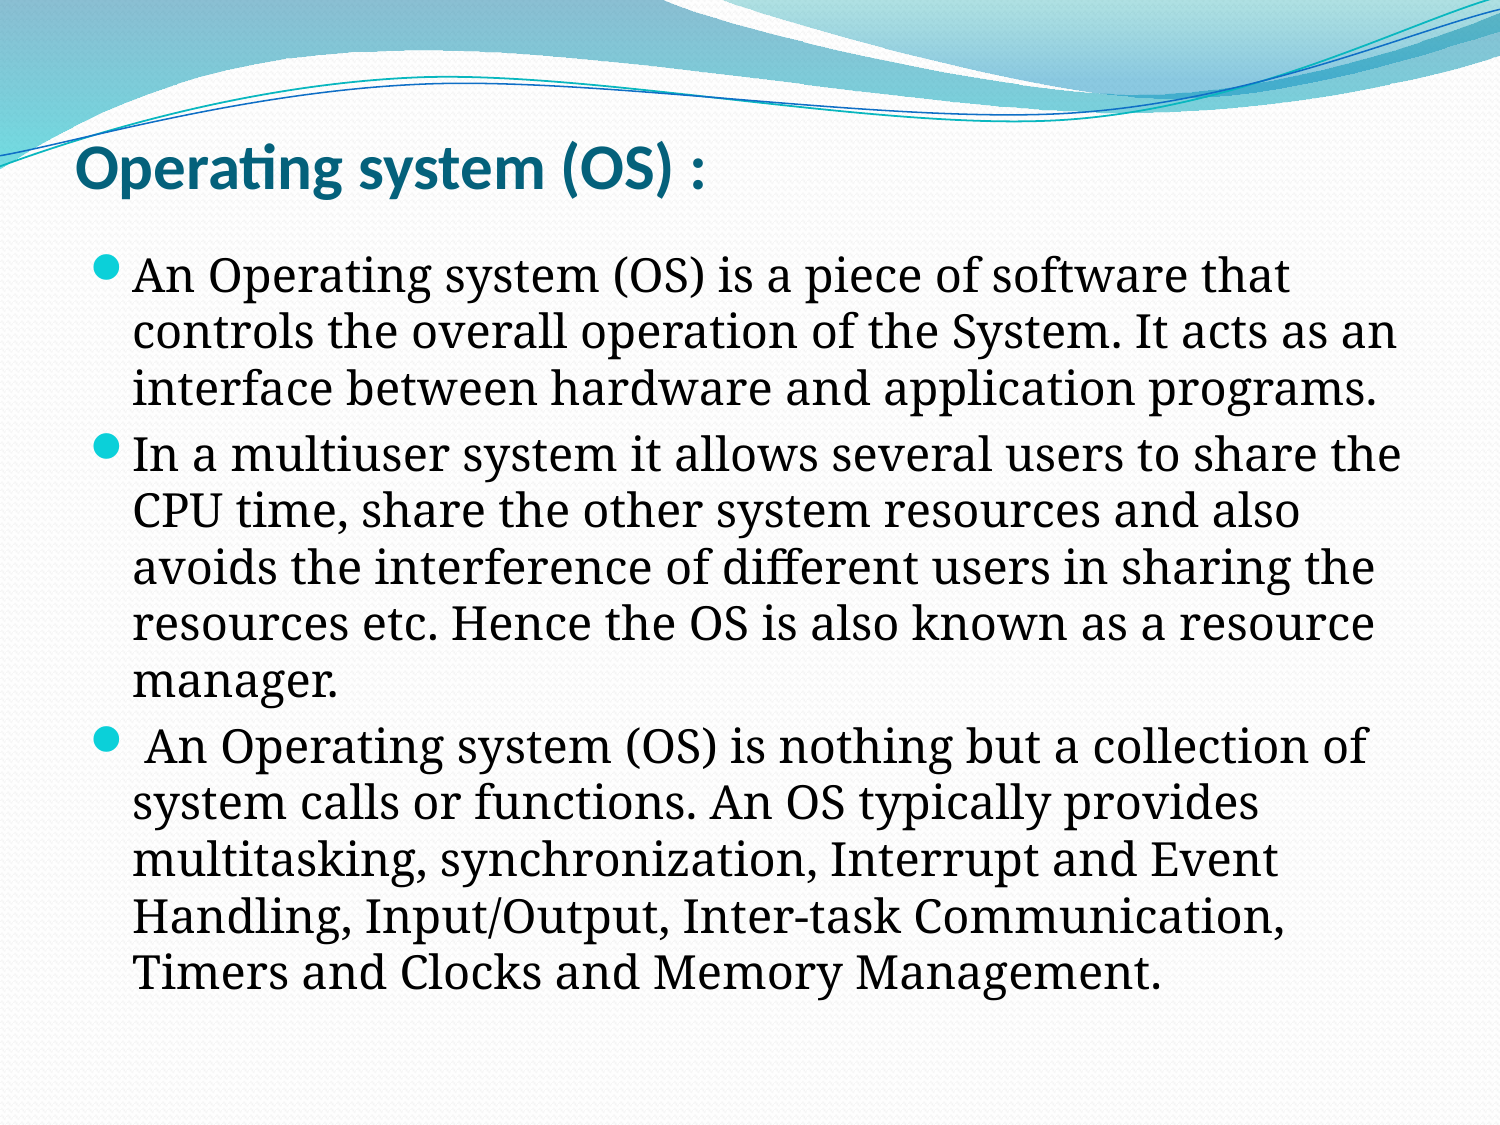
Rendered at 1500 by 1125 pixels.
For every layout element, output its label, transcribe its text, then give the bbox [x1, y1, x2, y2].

list An Operating system (OS) is a piece of software that controls the overall operation of the System. It acts as an interface between hardware and application programs. In a multiuser system it allows several users to share the CPU time, share the other system resources and also avoids the interference of different users in sharing the resources etc. Hence the OS is also known as a resource manager. An Operating system (OS) is nothing but a collection of system calls or functions. An OS typically provides multitasking, synchronization, Interrupt and Event Handling, Input/Output, Inter-task Communication, Timers and Clocks and Memory Management. [75, 237, 1425, 1038]
title Operating system (OS) : [75, 115, 1425, 237]
